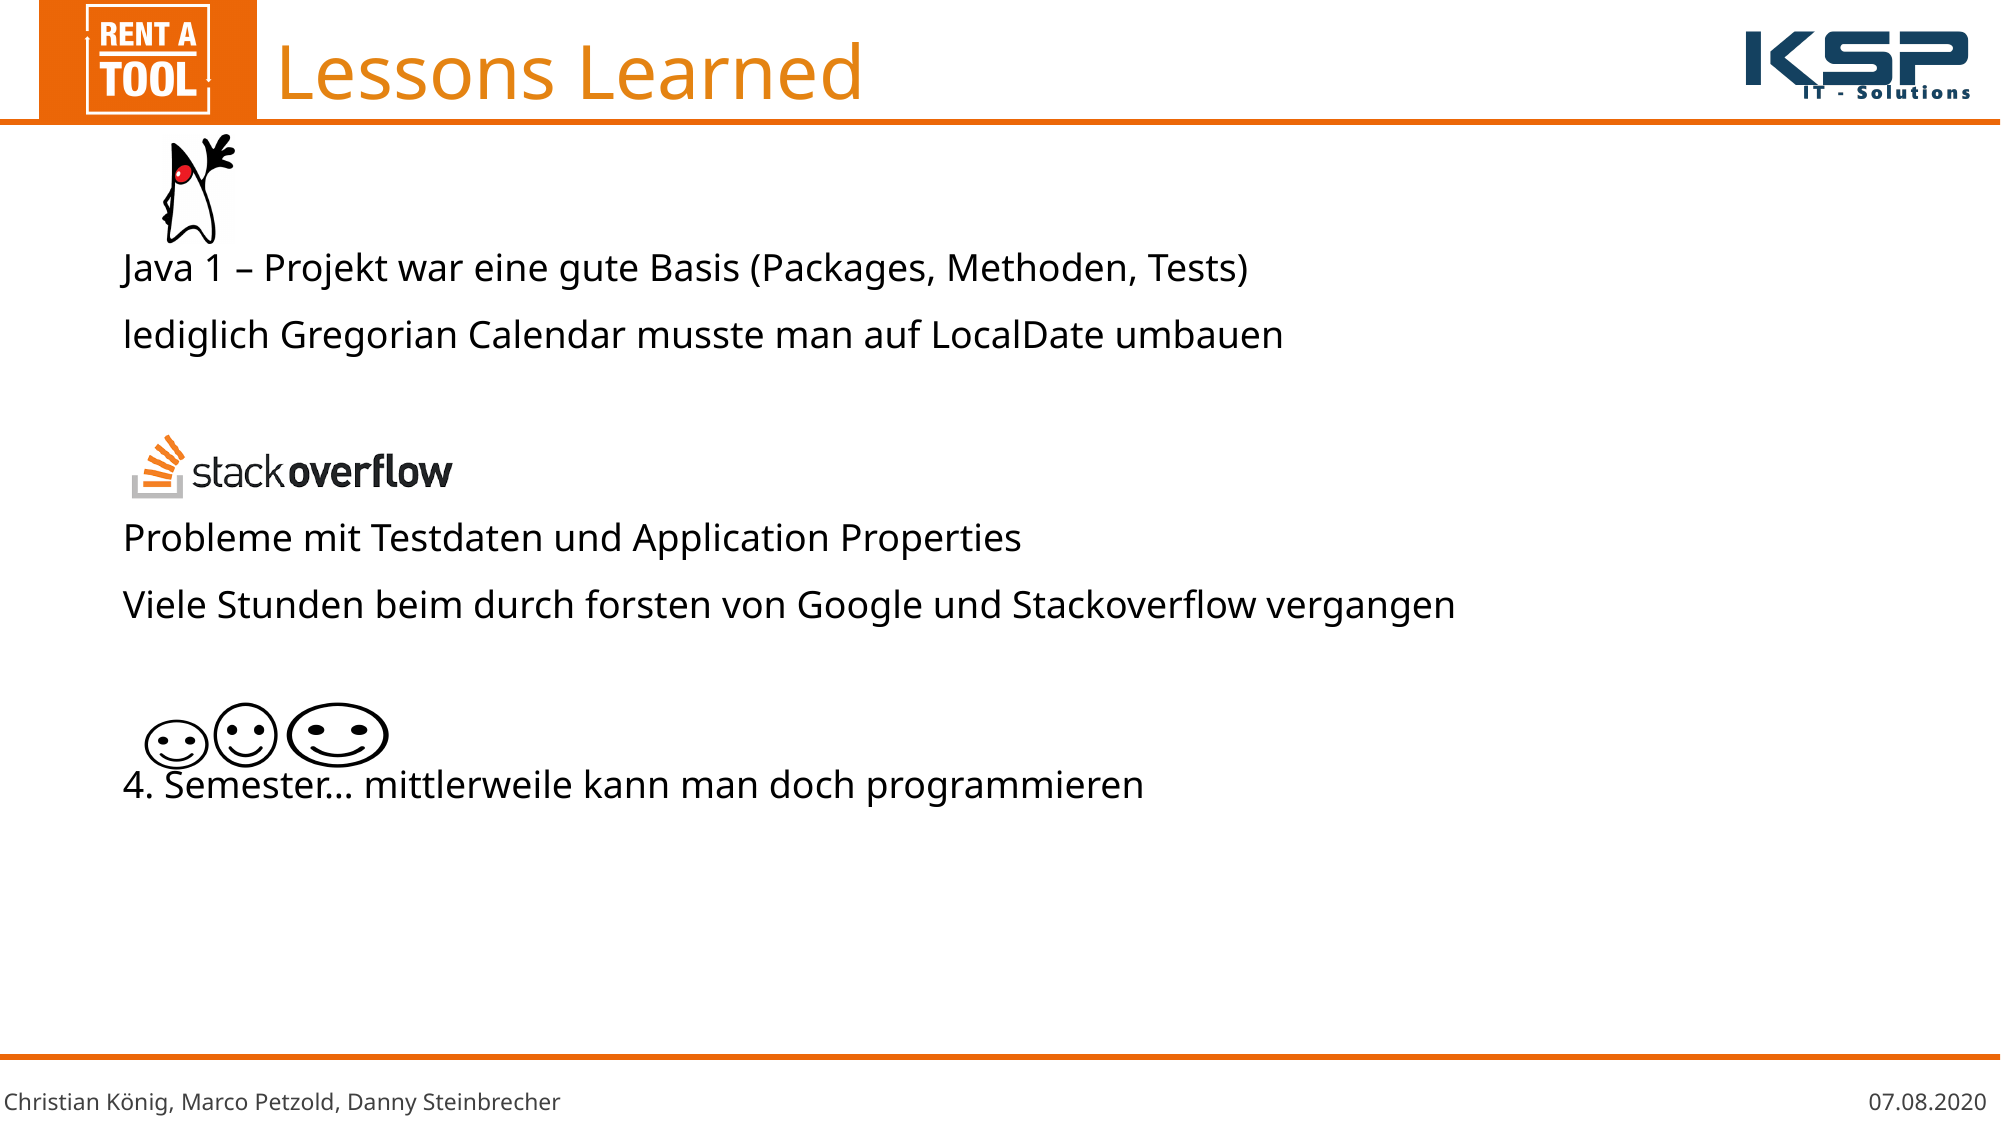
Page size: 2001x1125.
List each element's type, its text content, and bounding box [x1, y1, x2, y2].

text_box Lessons Learned [260, 17, 947, 155]
picture [161, 134, 236, 244]
picture [1724, 14, 2000, 122]
text_box Java 1 – Projekt war eine gute Basis (Packages, Methoden, Tests) lediglich Gregorian Calendar musste man auf LocalDate umbauen Probleme mit Testdaten und Application Properties Viele Stunden beim durch forsten von Google und Stackoverflow vergangen 4. Semester… mittlerweile kann man doch programmieren [108, 168, 1692, 949]
picture [39, 0, 257, 122]
picture [136, 694, 403, 776]
picture [107, 421, 480, 513]
